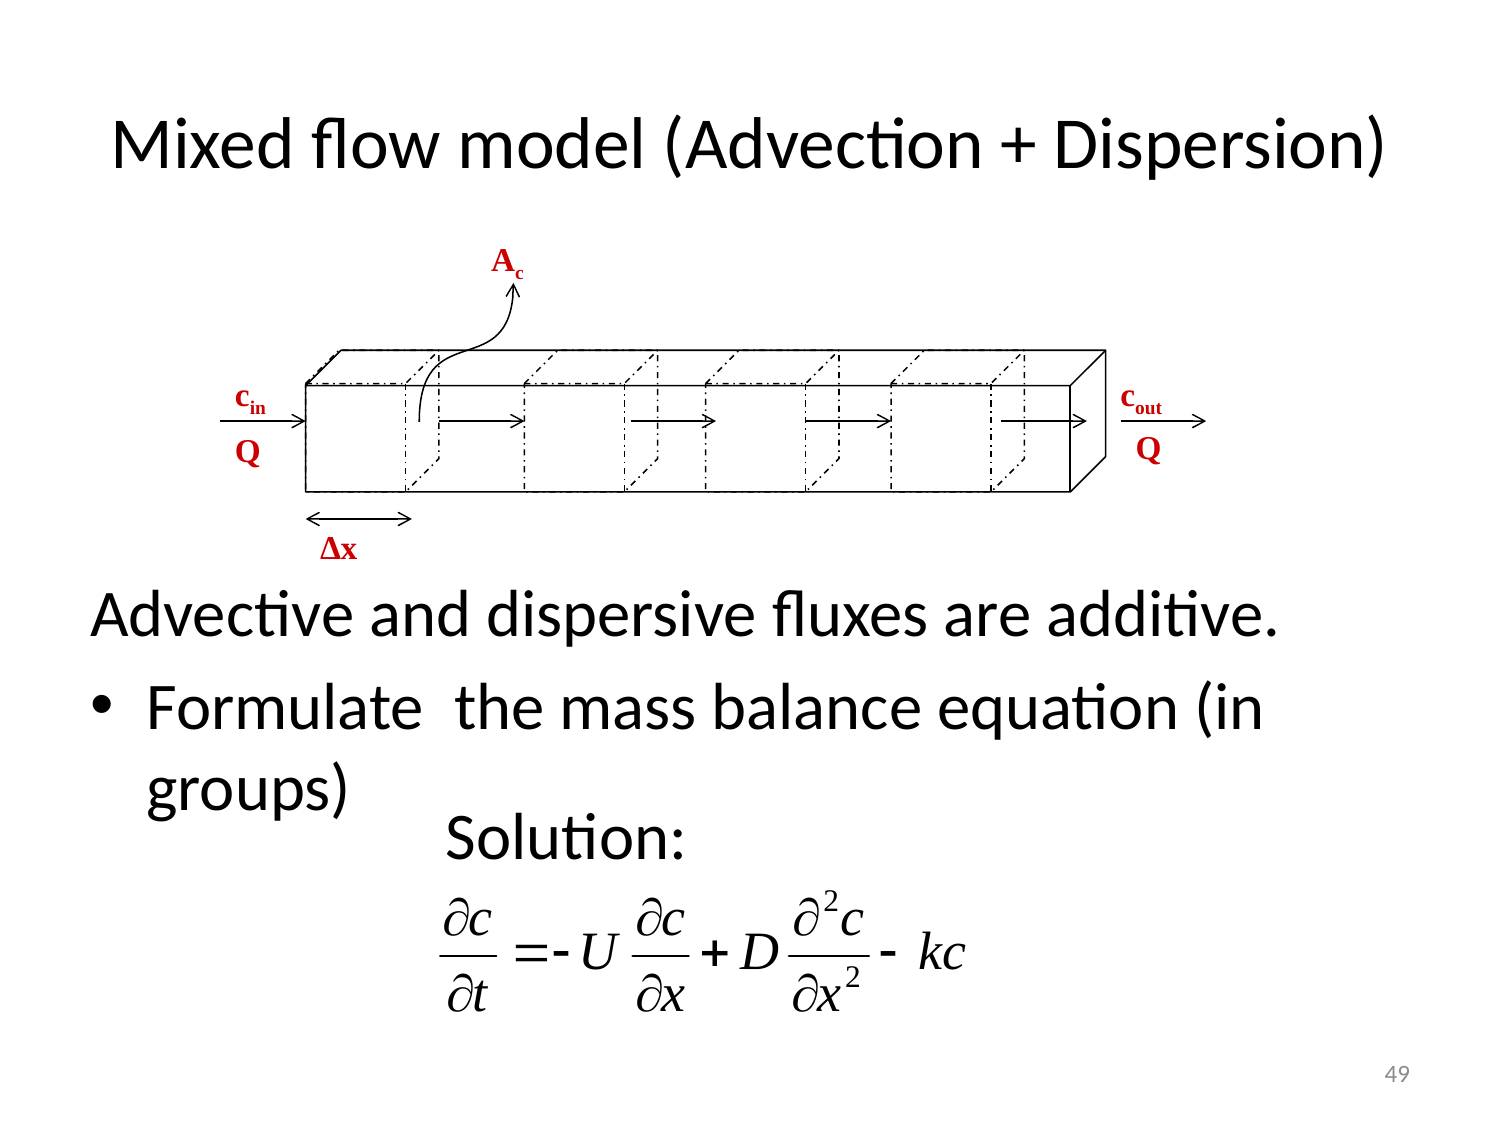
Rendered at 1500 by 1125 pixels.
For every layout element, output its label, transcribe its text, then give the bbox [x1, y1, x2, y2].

text_box [807, 427, 891, 492]
text_box [992, 426, 1106, 492]
text_box Ac [476, 230, 544, 291]
text_box [524, 383, 628, 492]
text_box Q [220, 421, 368, 477]
list Advective and dispersive fluxes are additive. Formulate the mass balance equation (in groups) [75, 562, 1425, 776]
text_box [891, 379, 995, 492]
text_box [305, 383, 410, 492]
text_box Q [1120, 418, 1268, 474]
text_box [658, 385, 706, 420]
text_box [839, 385, 891, 420]
text_box ∆x [305, 518, 453, 574]
text_box cin [220, 365, 368, 421]
text_box [1025, 350, 1106, 420]
slide_number 49 [1074, 1042, 1425, 1103]
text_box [430, 785, 975, 1024]
text_box [705, 379, 810, 492]
text_box [439, 408, 524, 420]
text_box [626, 429, 706, 492]
text_box [407, 427, 524, 492]
text_box cout [1105, 365, 1253, 426]
title Mixed flow model (Advection + Dispersion) [75, 45, 1425, 233]
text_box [396, 304, 537, 400]
